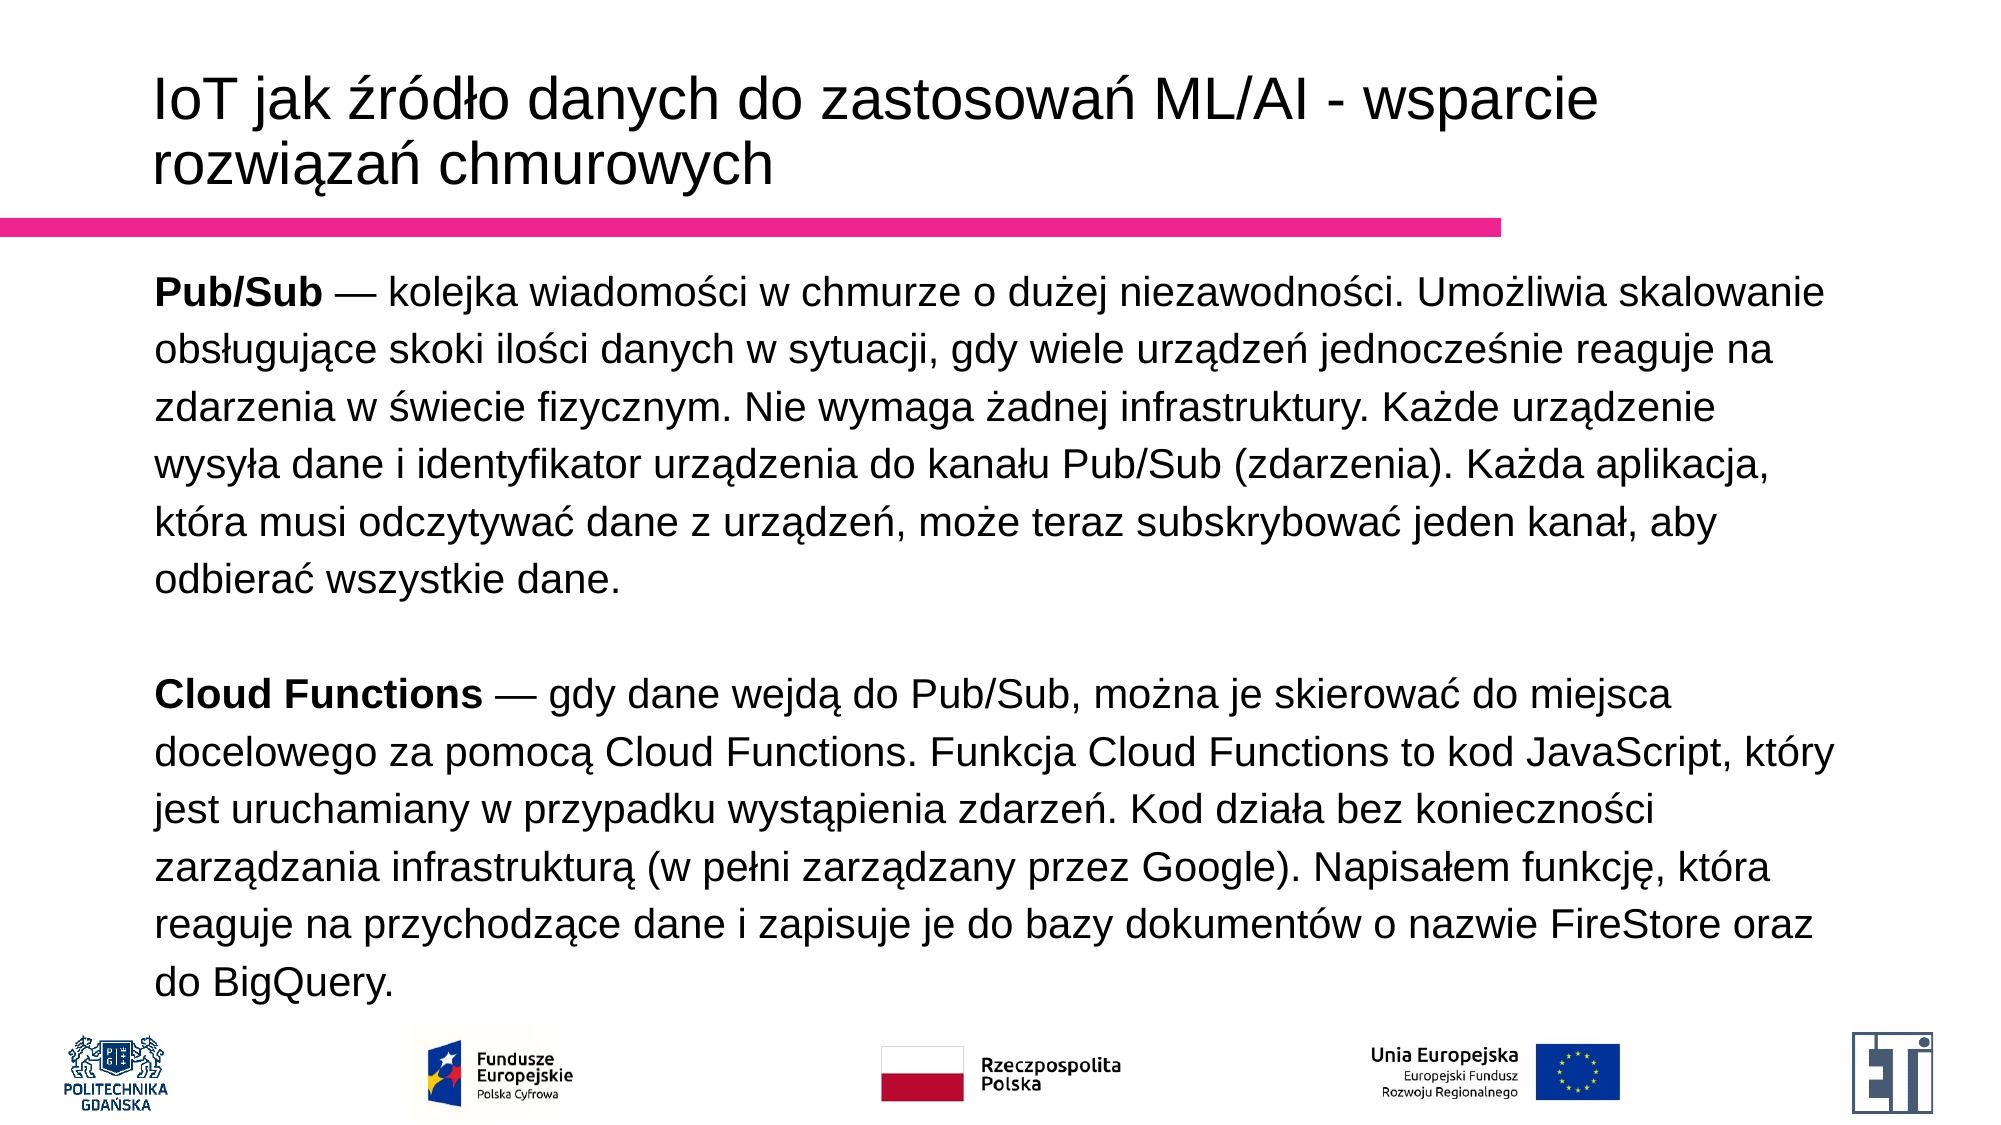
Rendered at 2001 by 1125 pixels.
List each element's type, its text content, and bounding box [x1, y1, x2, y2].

list Pub/Sub — kolejka wiadomości w chmurze o dużej niezawodności. Umożliwia skalowanie obsługujące skoki ilości danych w sytuacji, gdy wiele urządzeń jednocześnie reaguje na zdarzenia w świecie fizycznym. Nie wymaga żadnej infrastruktury. Każde urządzenie wysyła dane i identyfikator urządzenia do kanału Pub/Sub (zdarzenia). Każda aplikacja, która musi odczytywać dane z urządzeń, może teraz subskrybować jeden kanał, aby odbierać wszystkie dane. Cloud Functions — gdy dane wejdą do Pub/Sub, można je skierować do miejsca docelowego za pomocą Cloud Functions. Funkcja Cloud Functions to kod JavaScript, który jest uruchamiany w przypadku wystąpienia zdarzeń. Kod działa bez konieczności zarządzania infrastrukturą (w pełni zarządzany przez Google). Napisałem funkcję, która reaguje na przychodzące dane i zapisuje je do bazy dokumentów o nazwie FireStore oraz do BigQuery. [139, 249, 1865, 1014]
picture [1852, 1032, 1934, 1114]
picture [411, 1023, 589, 1123]
picture [862, 1027, 1138, 1119]
picture [36, 1016, 196, 1125]
picture [1353, 1025, 1638, 1118]
title IoT jak źródło danych do zastosowań ML/AI - wsparcie rozwiązań chmurowych [137, 59, 1863, 206]
